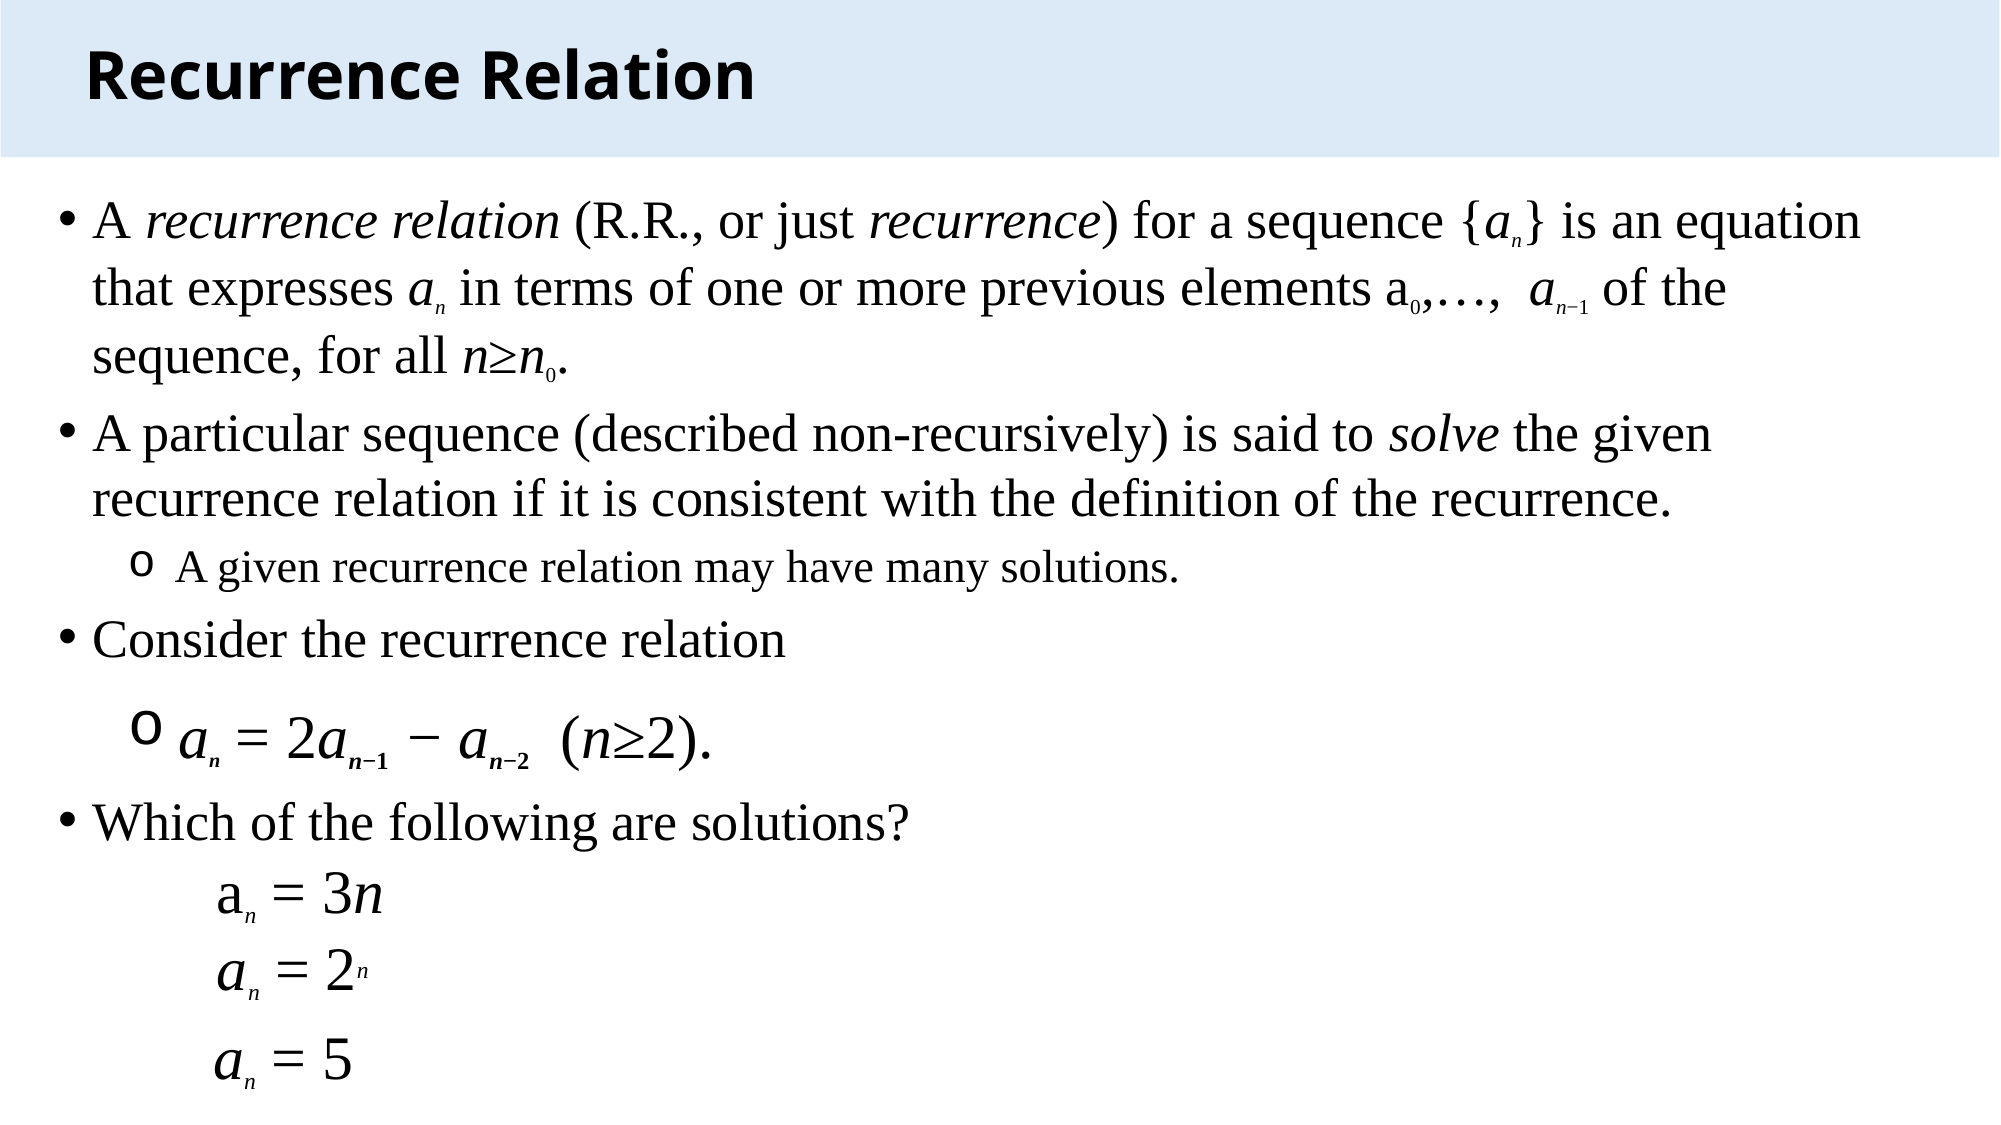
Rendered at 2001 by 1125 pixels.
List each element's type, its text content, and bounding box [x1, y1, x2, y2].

list A recurrence relation (R.R., or just recurrence) for a sequence {an} is an equation that expresses an in terms of one or more previous elements a0,…, an−1 of the sequence, for all n≥n0. A particular sequence (described non-recursively) is said to solve the given recurrence relation if it is consistent with the definition of the recurrence. A given recurrence relation may have many solutions. Consider the recurrence relation an = 2an−1 − an−2 (n≥2). Which of the following are solutions? an = 3n an = 2n an = 5 [43, 176, 1950, 1105]
title Recurrence Relation [0, 0, 2000, 158]
